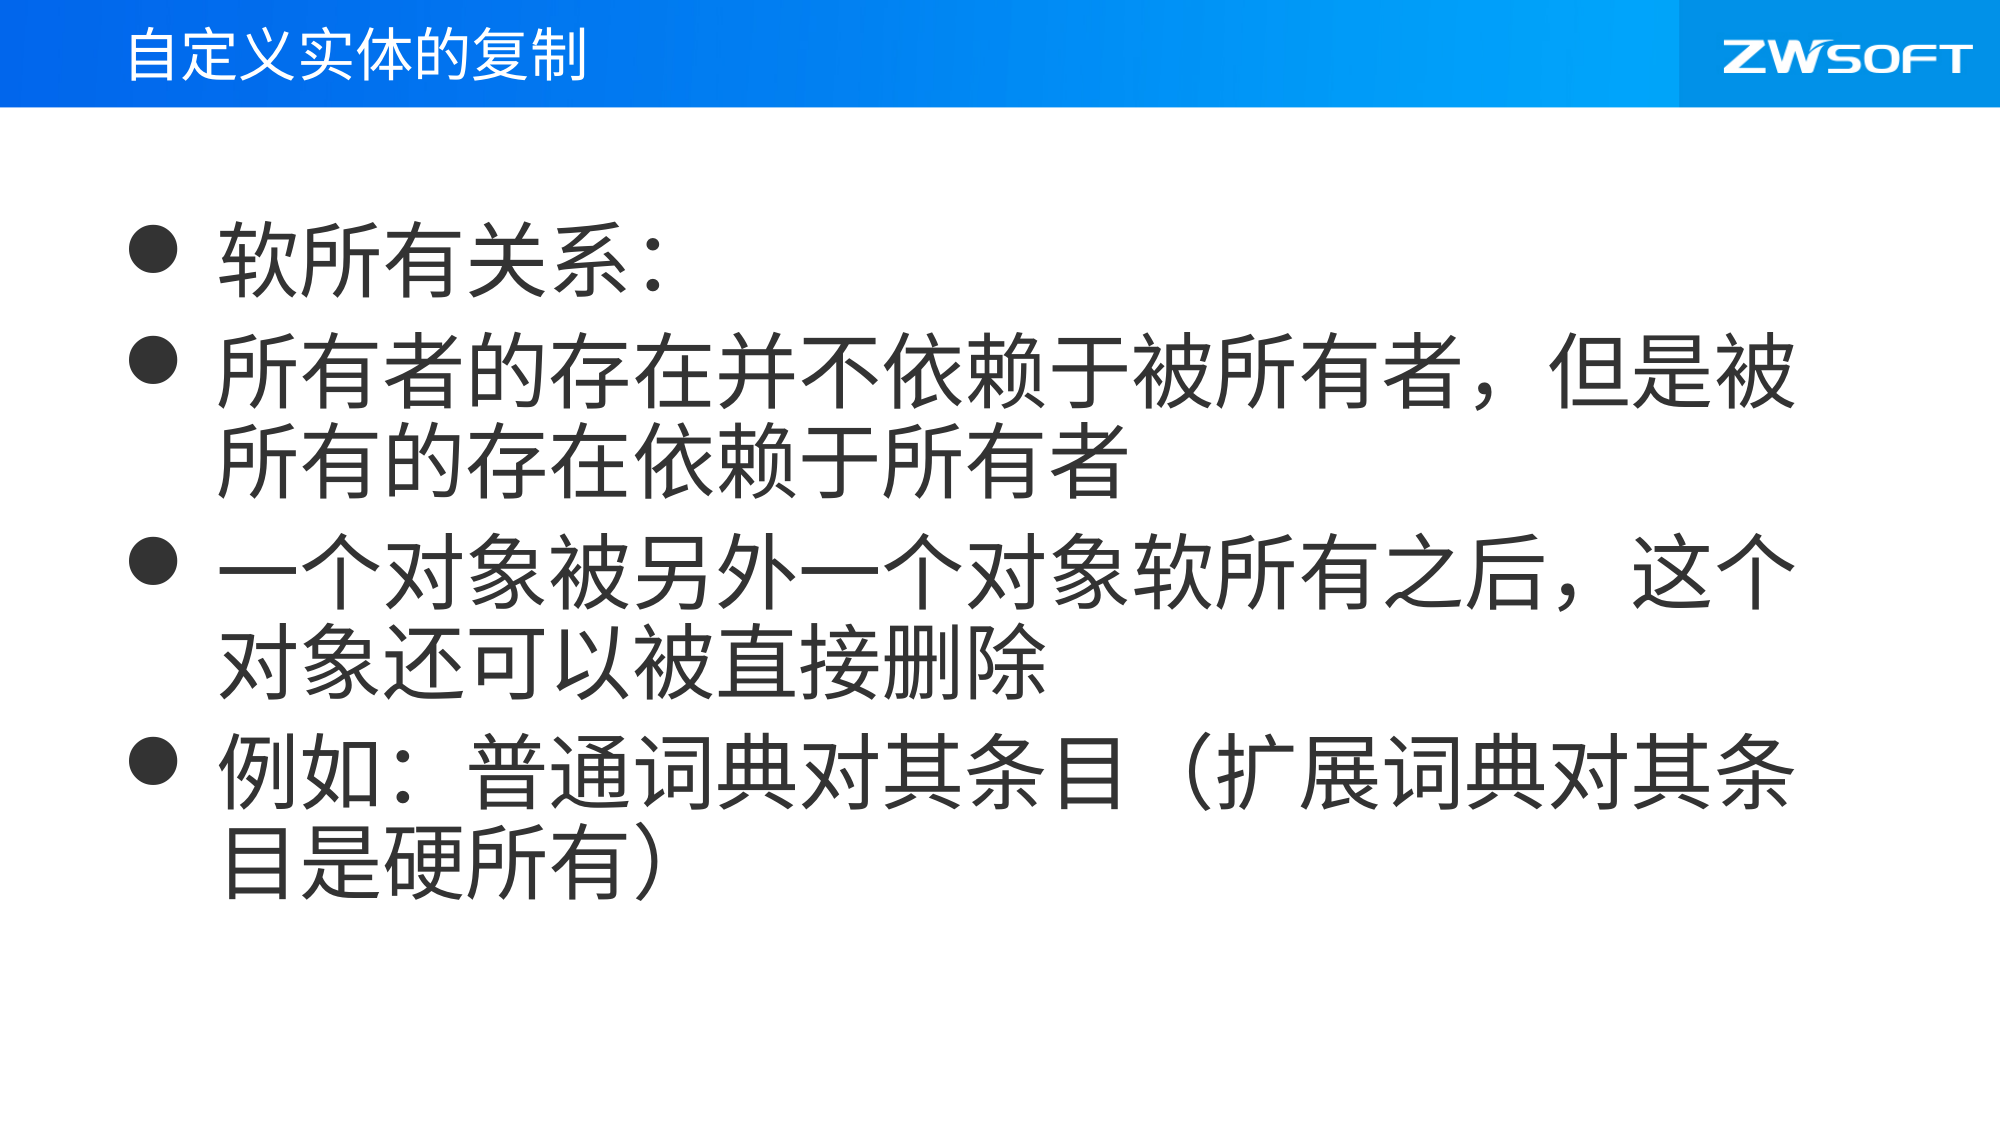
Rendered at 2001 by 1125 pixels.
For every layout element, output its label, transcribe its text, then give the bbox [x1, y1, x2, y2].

list 自定义实体的复制 [107, 18, 609, 97]
list 软所有关系： 所有者的存在并不依赖于被所有者，但是被所有的存在依赖于所有者 一个对象被另外一个对象软所有之后，这个对象还可以被直接删除 例如：普通词典对其条目（扩展词典对其条目是硬所有） [107, 212, 1893, 1061]
picture [0, 0, 2000, 1125]
